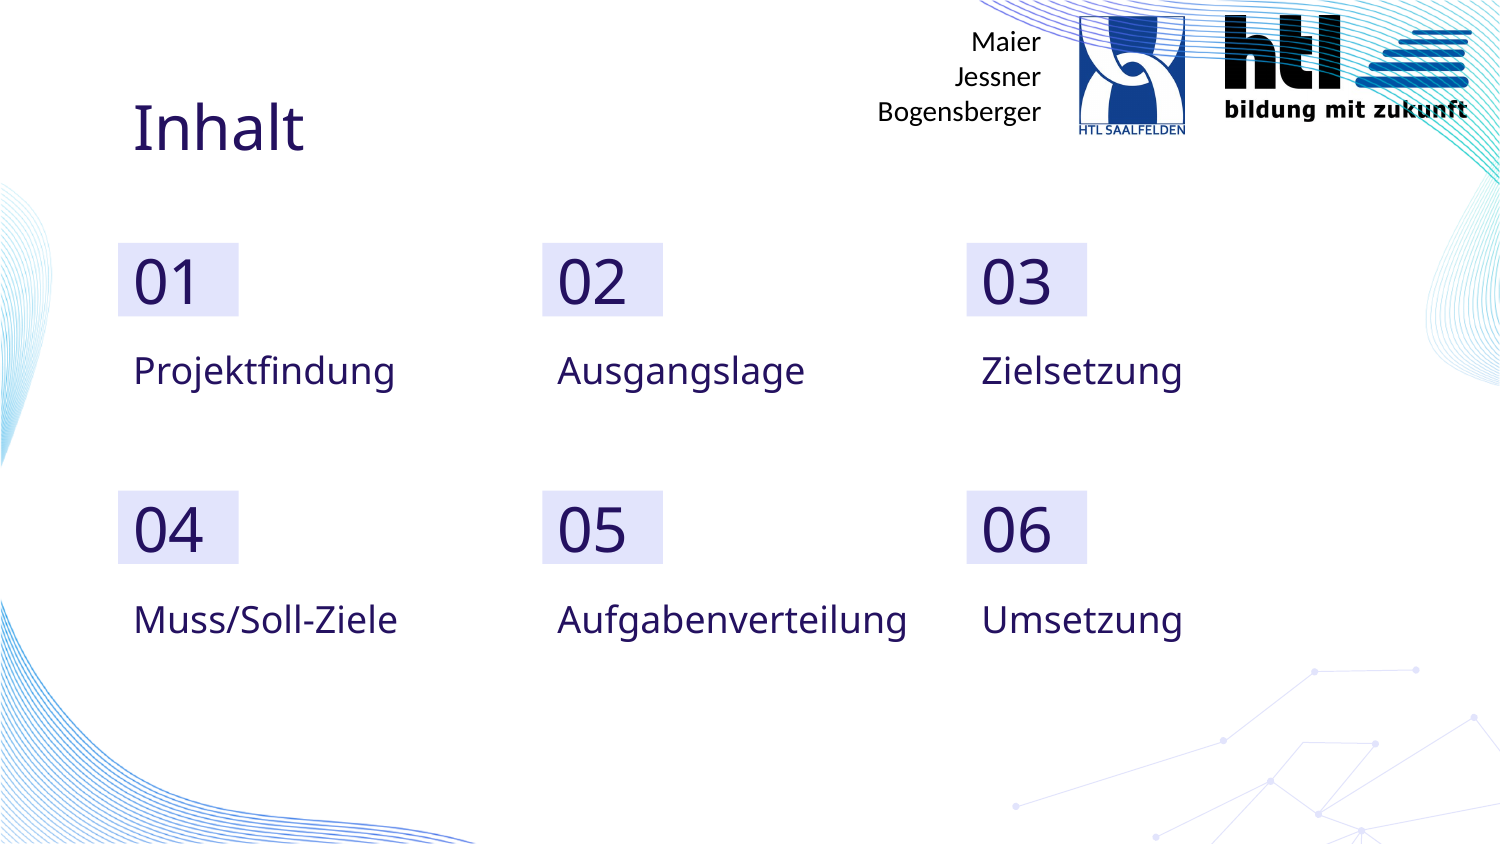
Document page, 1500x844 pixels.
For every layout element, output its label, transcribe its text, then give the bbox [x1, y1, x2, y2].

title 04 [118, 490, 239, 564]
subtitle Umsetzung [966, 581, 1382, 664]
subtitle Projektfindung [118, 332, 534, 415]
title 03 [966, 242, 1088, 317]
subtitle Zielsetzung [966, 332, 1382, 415]
picture [969, 1, 1499, 391]
title 01 [118, 242, 239, 317]
subtitle Ausgangslage [542, 332, 958, 415]
picture [1, 152, 507, 843]
title 06 [966, 490, 1088, 564]
subtitle Muss/Soll-Ziele [118, 581, 534, 664]
title Inhalt [118, 72, 1382, 167]
subtitle Aufgabenverteilung [542, 581, 958, 664]
title 02 [542, 242, 663, 317]
title 05 [542, 490, 663, 564]
